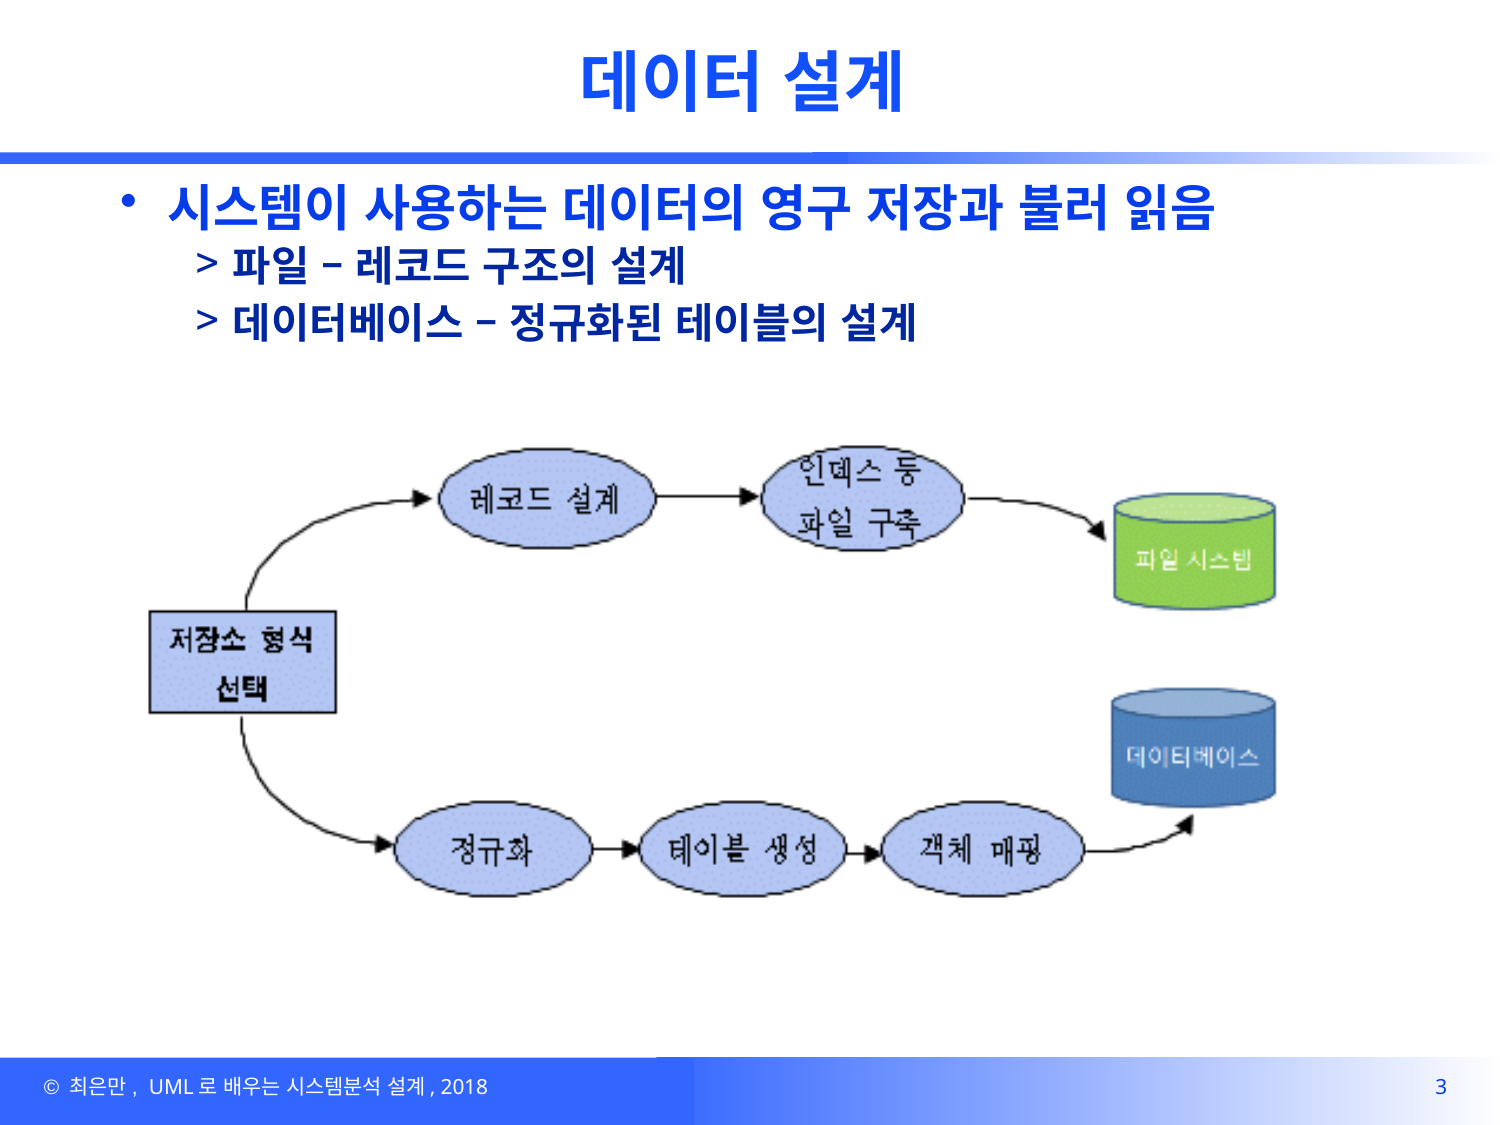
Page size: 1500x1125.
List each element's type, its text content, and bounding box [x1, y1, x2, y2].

text_box [0, 0, 1500, 75]
picture [147, 444, 1286, 906]
list 시스템이 사용하는 데이터의 영구 저장과 불러 읽음 파일 – 레코드 구조의 설계 데이터베이스 – 정규화된 테이블의 설계 [105, 175, 1388, 1050]
title 데이터 설계 [105, 75, 1381, 136]
